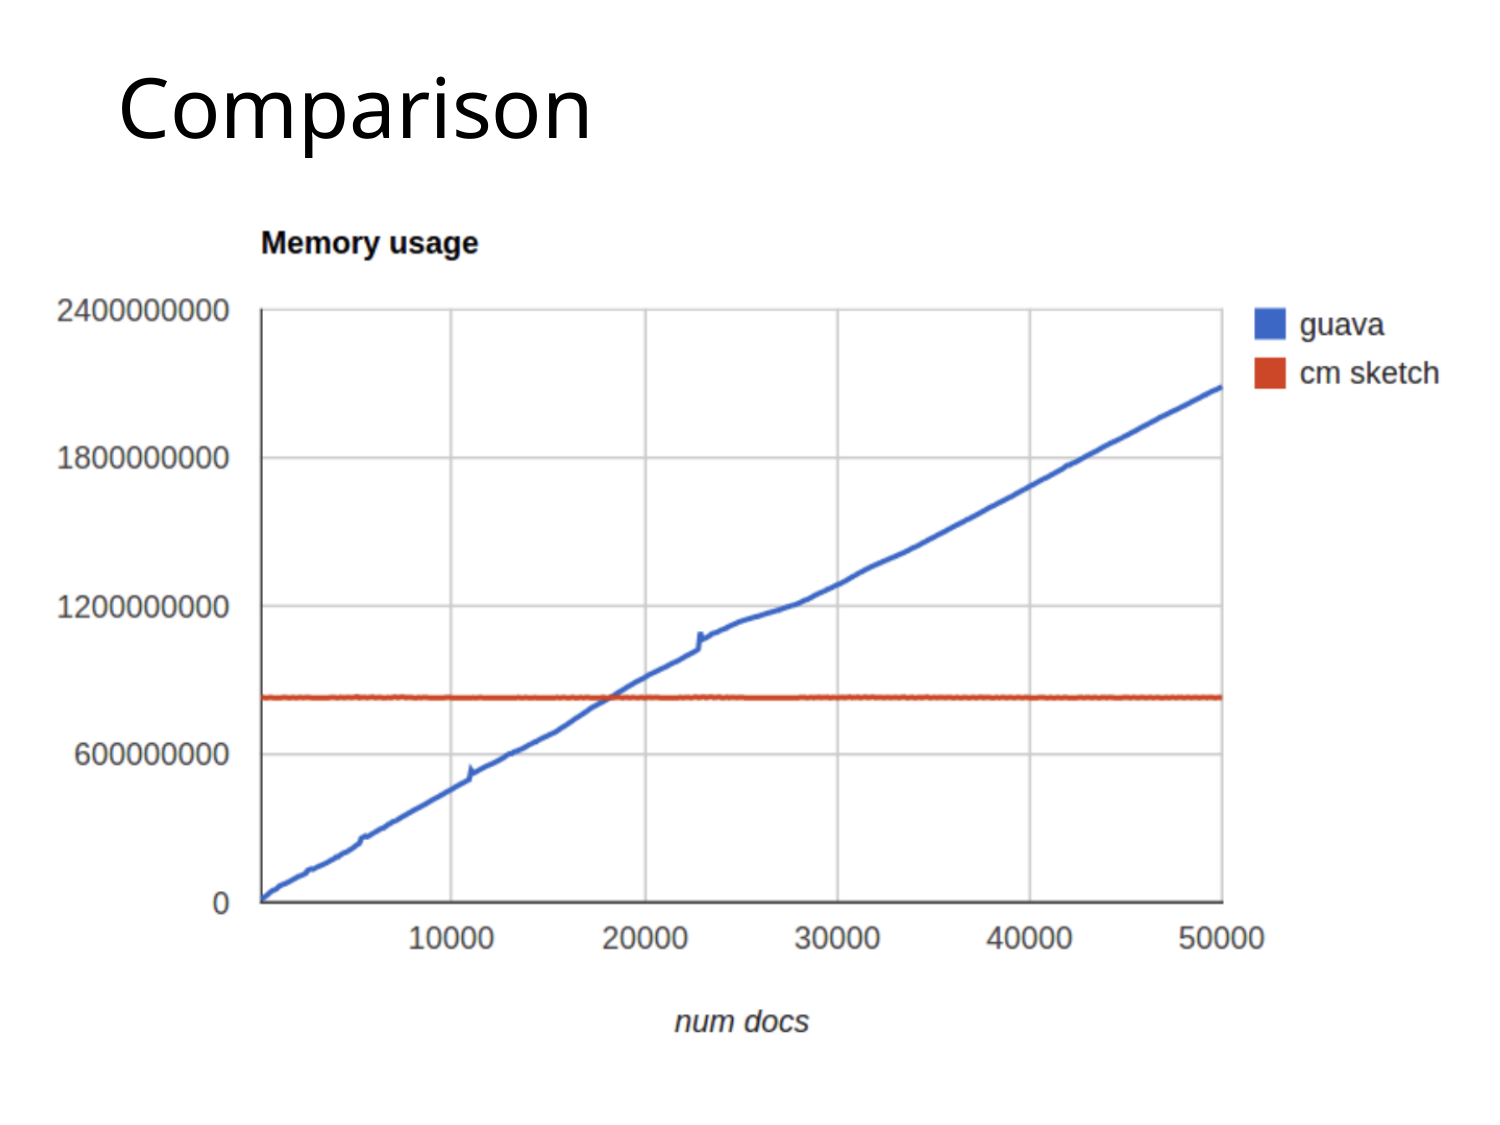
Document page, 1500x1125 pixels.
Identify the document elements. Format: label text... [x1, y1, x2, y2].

picture [41, 219, 1471, 1056]
title Comparison [102, 2, 1436, 219]
